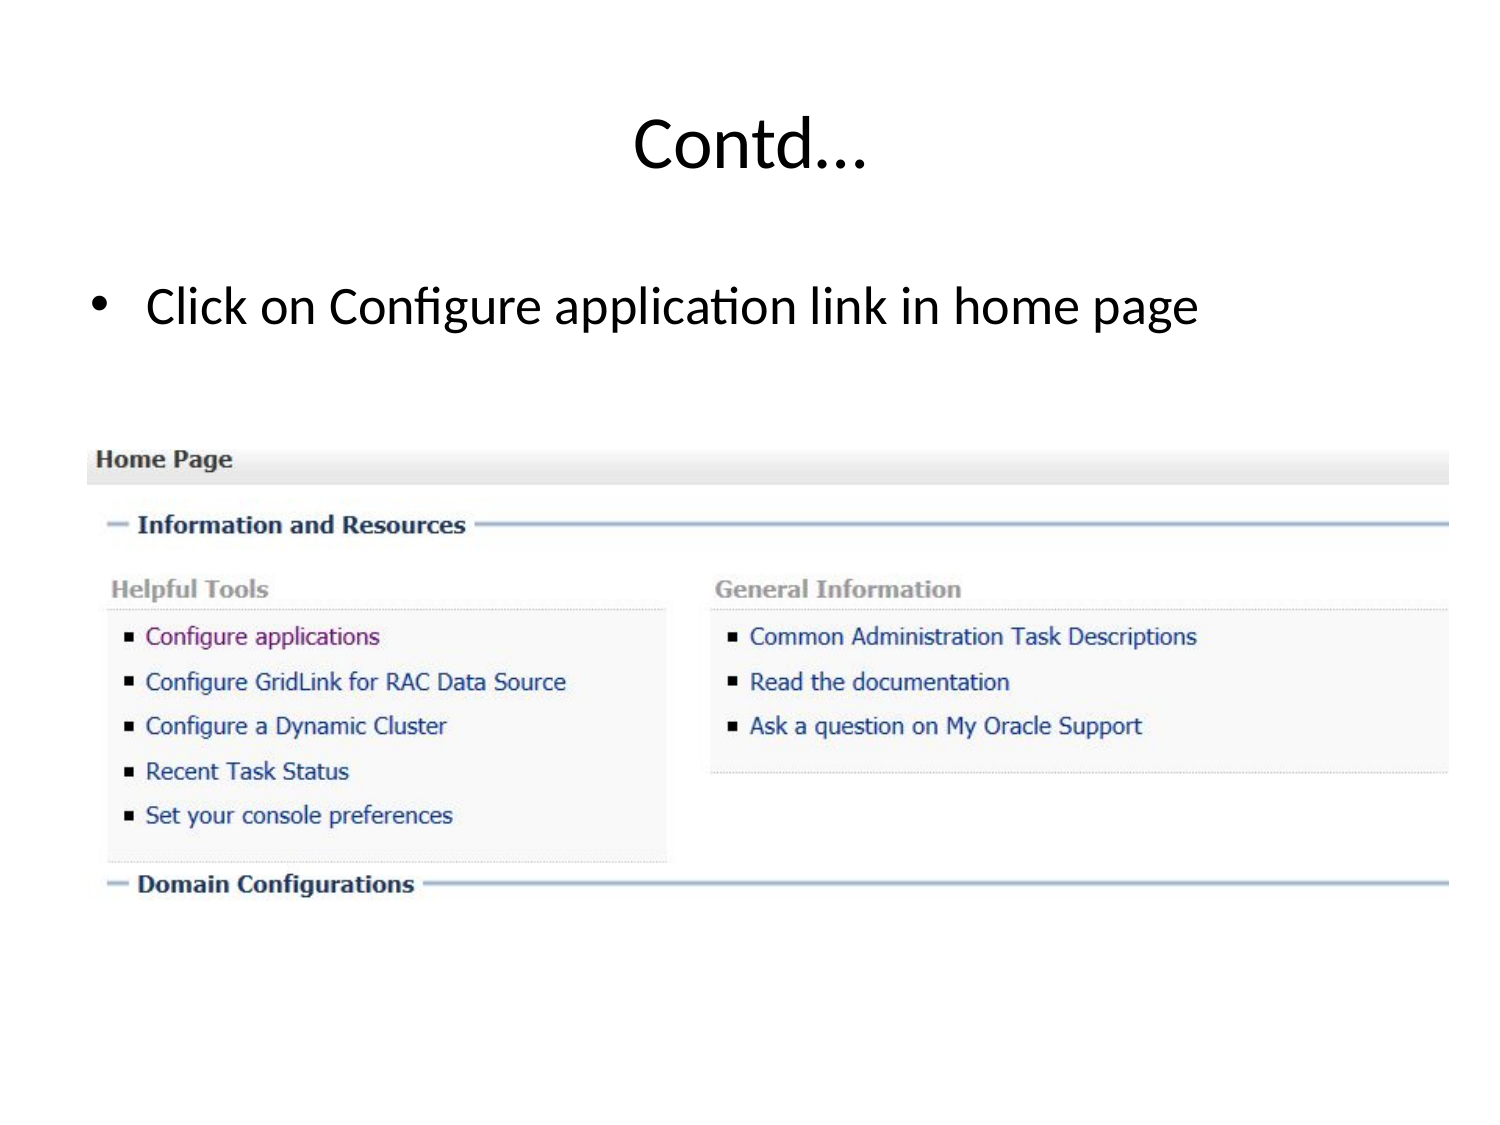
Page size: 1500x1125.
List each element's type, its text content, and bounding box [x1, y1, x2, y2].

title Contd… [75, 45, 1425, 233]
list Click on Configure application link in home page [75, 262, 1425, 363]
picture [87, 449, 1449, 907]
